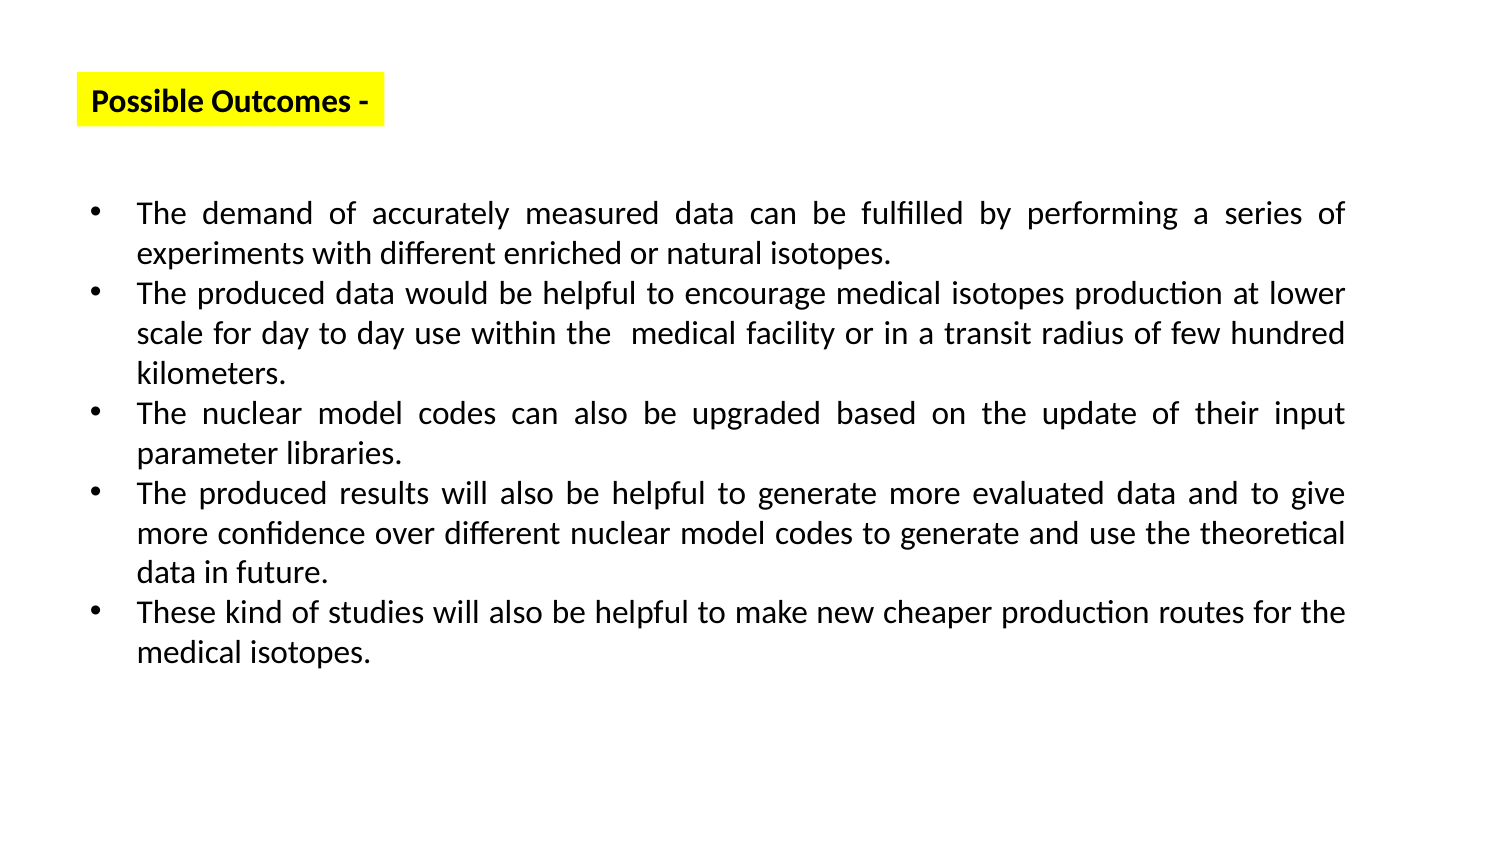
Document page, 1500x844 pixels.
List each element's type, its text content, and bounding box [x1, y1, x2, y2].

text_box Possible Outcomes - [76, 71, 385, 127]
text_box The demand of accurately measured data can be fulfilled by performing a series of experiments with different enriched or natural isotopes. The produced data would be helpful to encourage medical isotopes production at lower scale for day to day use within the medical facility or in a transit radius of few hundred kilometers. The nuclear model codes can also be upgraded based on the update of their input parameter libraries. The produced results will also be helpful to generate more evaluated data and to give more confidence over different nuclear model codes to generate and use the theoretical data in future. These kind of studies will also be helpful to make new cheaper production routes for the medical isotopes. [74, 184, 1363, 678]
